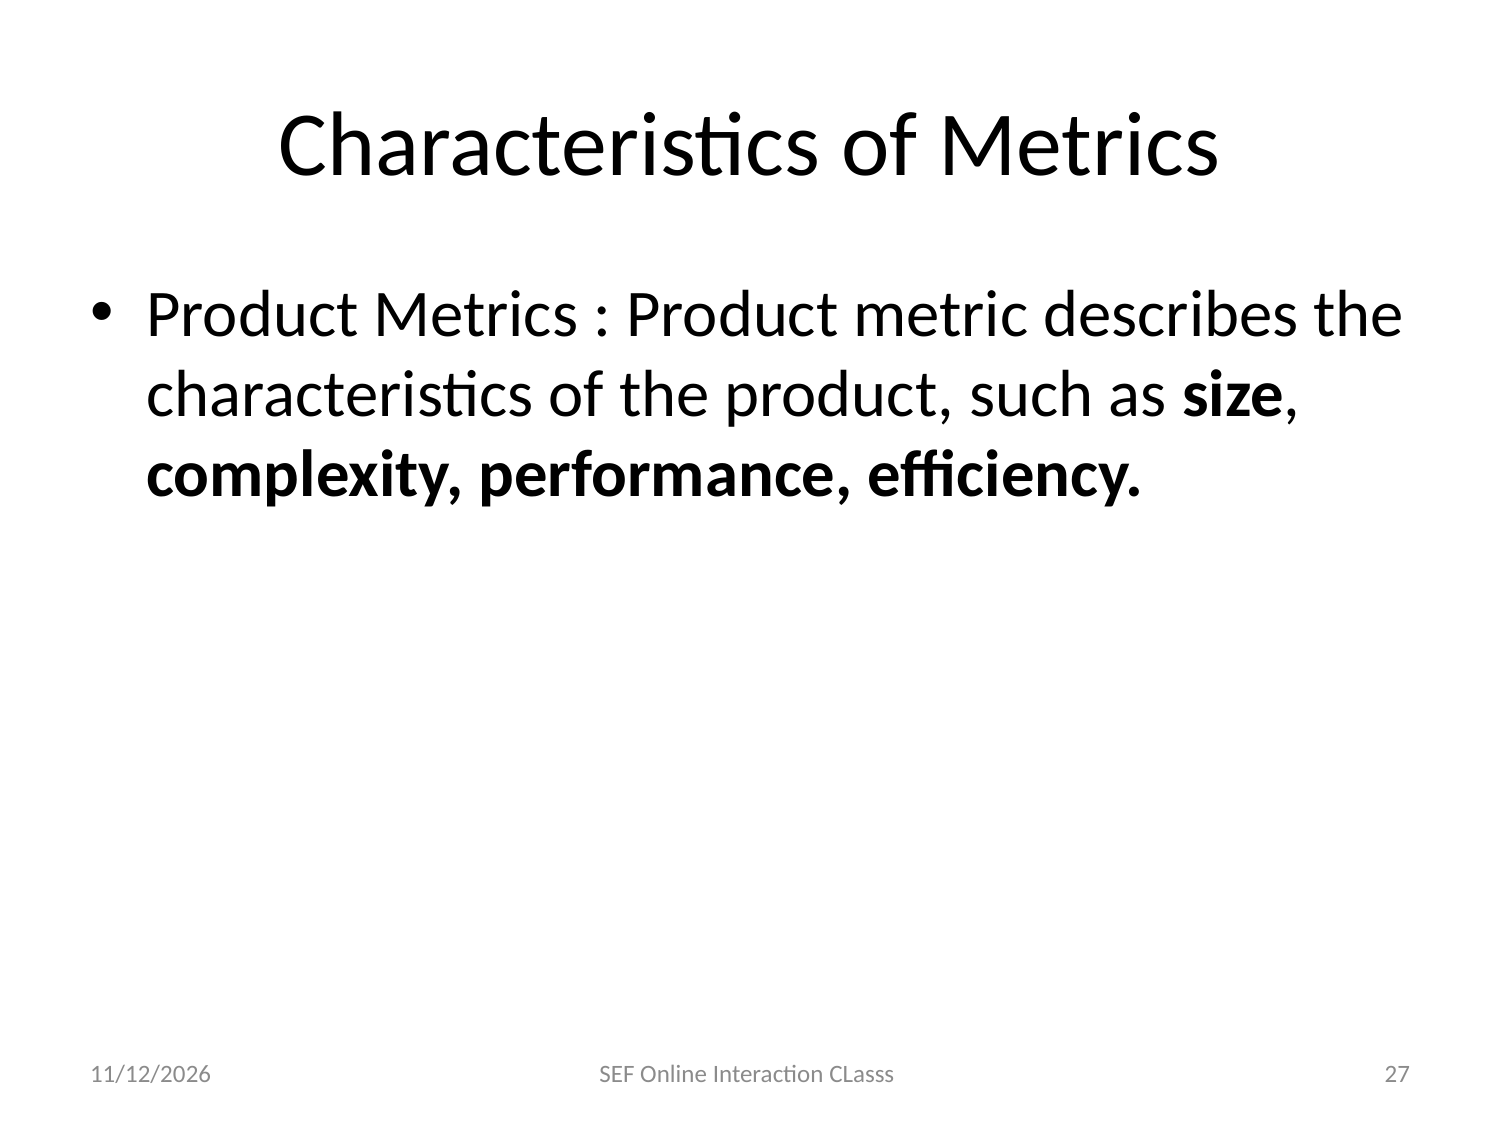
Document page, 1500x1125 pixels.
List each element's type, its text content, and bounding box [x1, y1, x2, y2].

slide_number 27 [1074, 1042, 1425, 1103]
footer SEF Online Interaction CLasss [512, 1042, 988, 1103]
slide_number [75, 1042, 425, 1103]
title Characteristics of Metrics [75, 45, 1425, 233]
list Product Metrics : Product metric describes the characteristics of the product, such as size, complexity, performance, efficiency. [75, 262, 1425, 1005]
